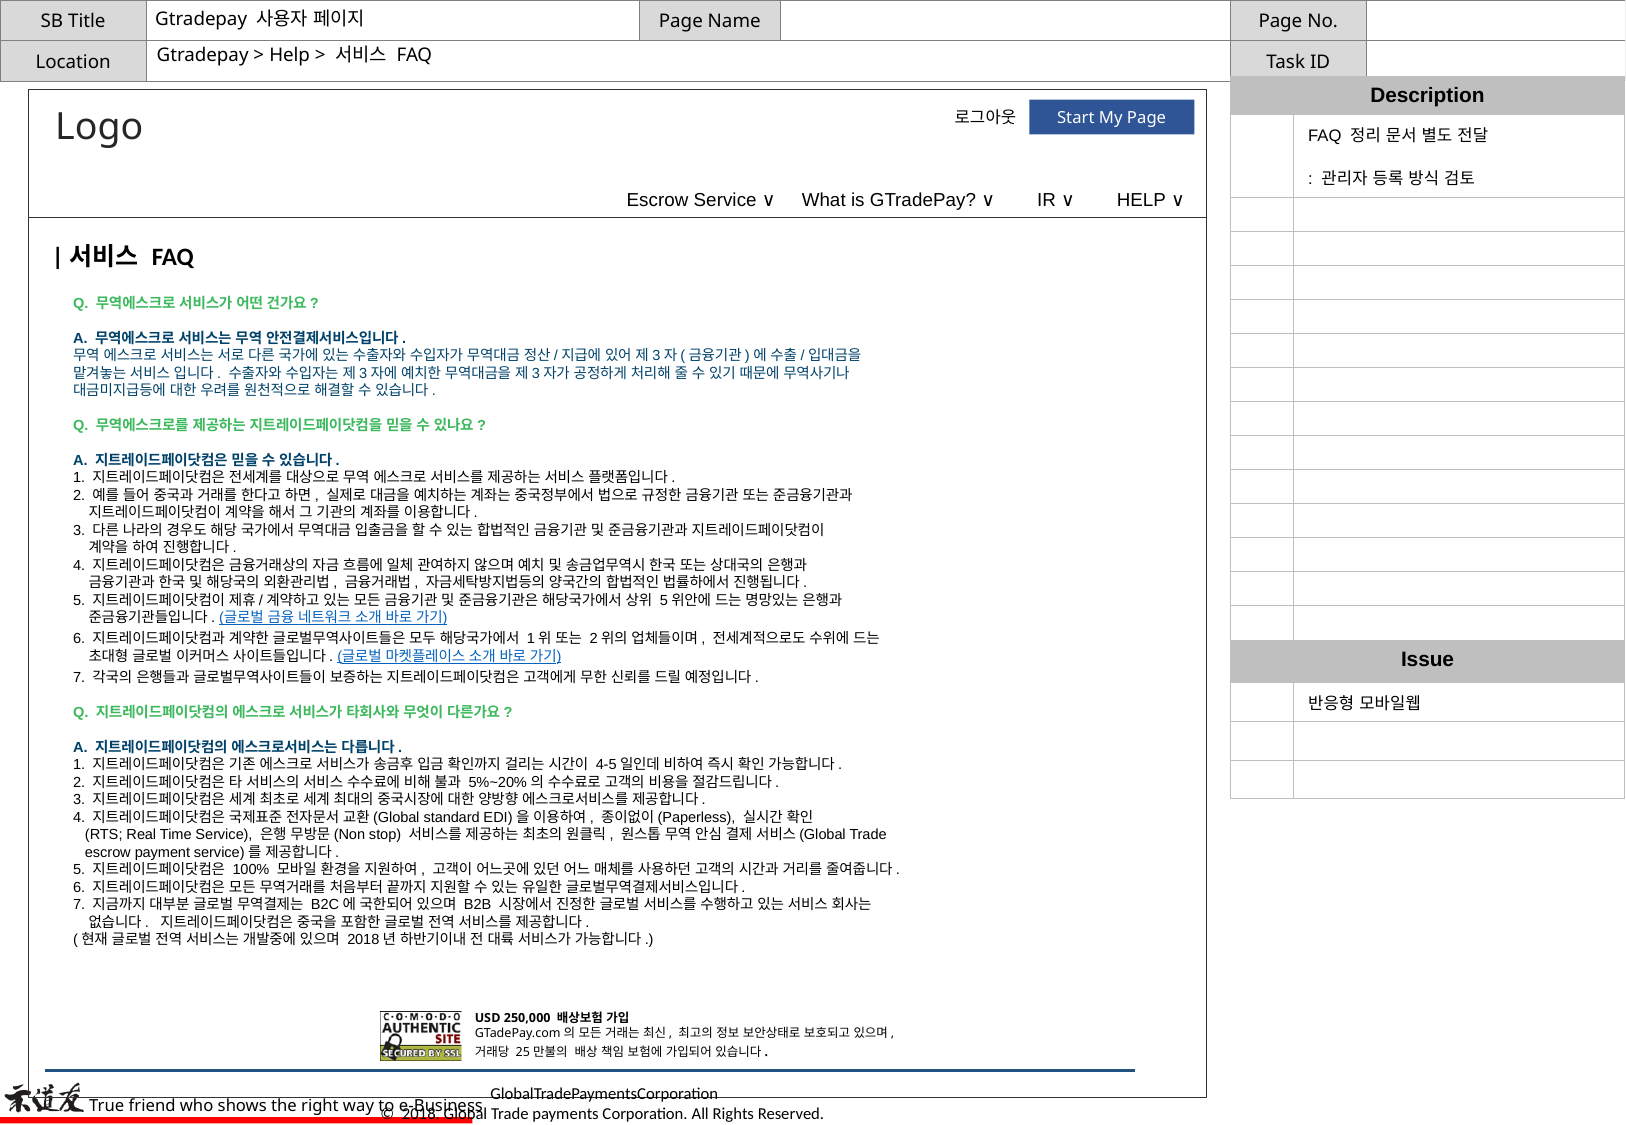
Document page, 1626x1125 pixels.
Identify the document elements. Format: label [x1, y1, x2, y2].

table_cell [1294, 300, 1624, 333]
table_cell [1231, 334, 1293, 367]
table_cell [1294, 470, 1624, 503]
table_cell [1231, 504, 1293, 537]
picture [0, 1082, 43, 1114]
table_cell [1231, 115, 1293, 197]
table_cell [1294, 198, 1624, 231]
table_cell [1294, 402, 1624, 435]
table_cell [1294, 683, 1624, 721]
table_cell [1231, 641, 1624, 682]
table_cell [1231, 436, 1293, 469]
table_cell [1231, 722, 1293, 760]
text_box [150, 37, 713, 73]
table_cell [1294, 722, 1624, 760]
picture [377, 1009, 462, 1061]
table_cell [1294, 436, 1624, 469]
table_cell [1294, 115, 1624, 197]
table_cell [1231, 266, 1293, 299]
table_cell [1294, 232, 1624, 265]
table_cell [1294, 504, 1624, 537]
table_cell [1231, 198, 1293, 231]
table_cell [1294, 266, 1624, 299]
table_cell [1294, 334, 1624, 367]
table_cell [1231, 470, 1293, 503]
text_box [28, 88, 1208, 1125]
table_cell [1231, 572, 1293, 605]
table_cell [1231, 606, 1293, 640]
table_cell [1231, 300, 1293, 333]
table_cell [1231, 538, 1293, 571]
table_cell [1231, 402, 1293, 435]
table_cell [1231, 761, 1293, 798]
table_cell [1294, 368, 1624, 401]
table_cell [1294, 761, 1624, 798]
title [149, 2, 637, 38]
table_header [1231, 77, 1624, 114]
table_cell [1231, 683, 1293, 721]
table_cell [1294, 606, 1624, 640]
table_cell [1294, 572, 1624, 605]
table_cell [1231, 368, 1293, 401]
table_cell [1294, 538, 1624, 571]
table_cell [1231, 232, 1293, 265]
